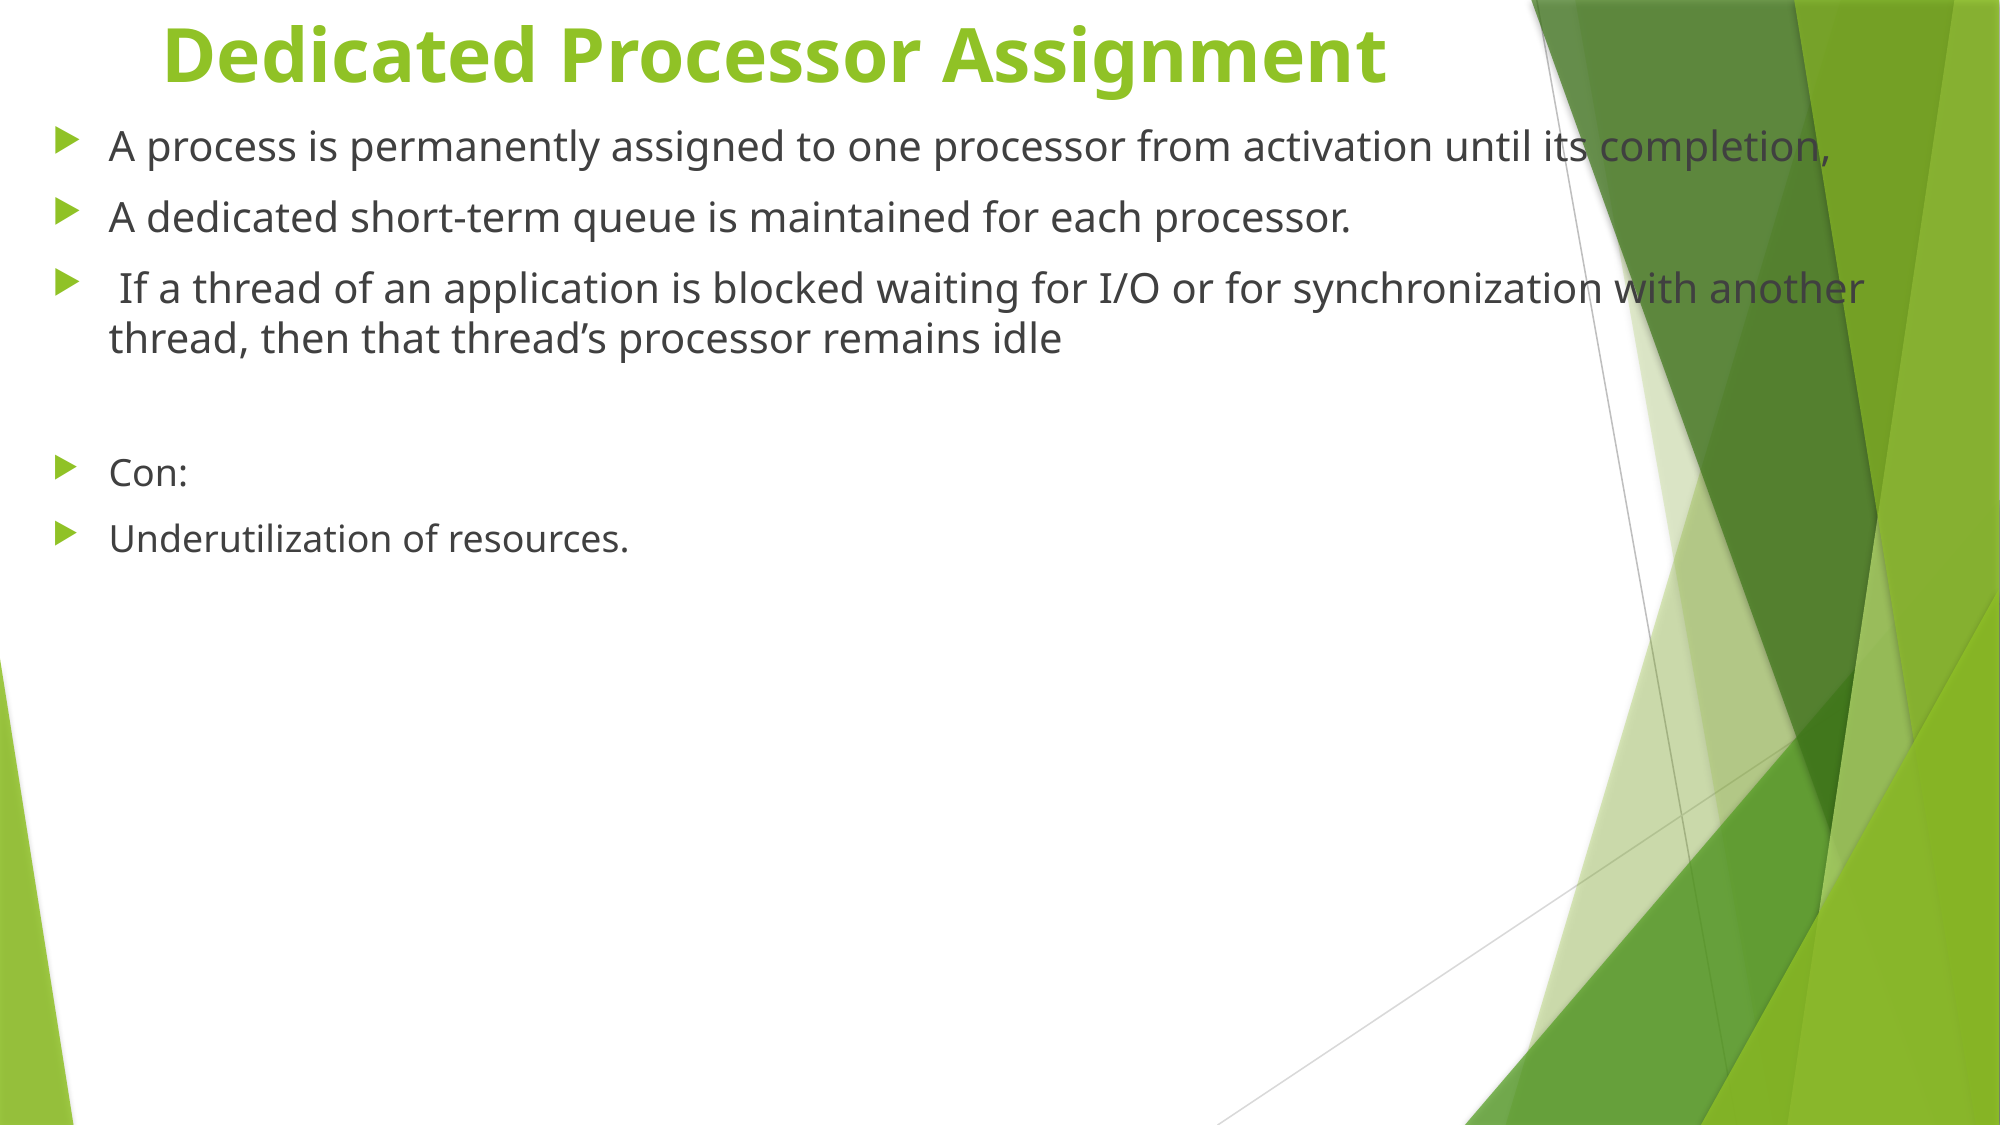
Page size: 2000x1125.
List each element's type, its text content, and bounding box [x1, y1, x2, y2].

list A process is permanently assigned to one processor from activation until its completion, A dedicated short-term queue is maintained for each processor. If a thread of an application is blocked waiting for I/O or for synchronization with another thread, then that thread’s processor remains idle Con: Underutilization of resources. [37, 112, 1975, 1125]
title Dedicated Processor Assignment [0, 0, 1550, 113]
